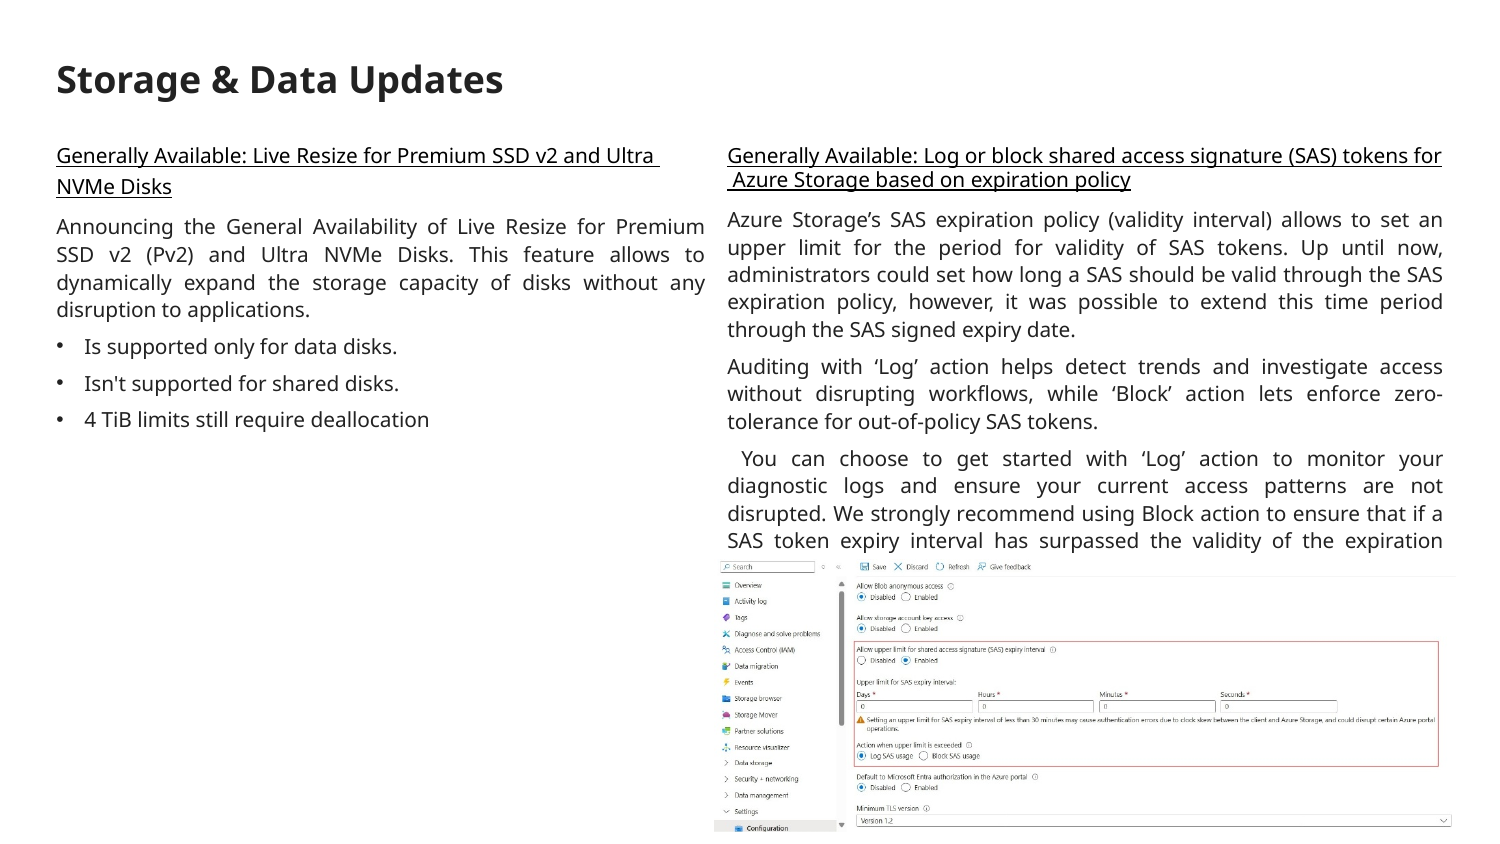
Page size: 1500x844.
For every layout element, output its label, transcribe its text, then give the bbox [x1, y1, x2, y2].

picture [714, 559, 1456, 832]
list Generally Available: Live Resize for Premium SSD v2 and Ultra NVMe Disks Announcing the General Availability of Live Resize for Premium SSD v2 (Pv2) and Ultra NVMe Disks. This feature allows to dynamically expand the storage capacity of disks without any disruption to applications. Is supported only for data disks. Isn't supported for shared disks. 4 TiB limits still require deallocation [56, 140, 706, 397]
title Storage & Data Updates [56, 56, 1444, 113]
list Generally Available: Log or block shared access signature (SAS) tokens for Azure Storage based on expiration policy Azure Storage’s SAS expiration policy (validity interval) allows to set an upper limit for the period for validity of SAS tokens. Up until now, administrators could set how long a SAS should be valid through the SAS expiration policy, however, it was possible to extend this time period through the SAS signed expiry date. Auditing with ‘Log’ action helps detect trends and investigate access without disrupting workflows, while ‘Block’ action lets enforce zero-tolerance for out-of-policy SAS tokens. You can choose to get started with ‘Log’ action to monitor your diagnostic logs and ensure your current access patterns are not disrupted. We strongly recommend using Block action to ensure that if a SAS token expiry interval has surpassed the validity of the expiration period set on the storage account, then access to storage must be blocked. [727, 140, 1444, 559]
